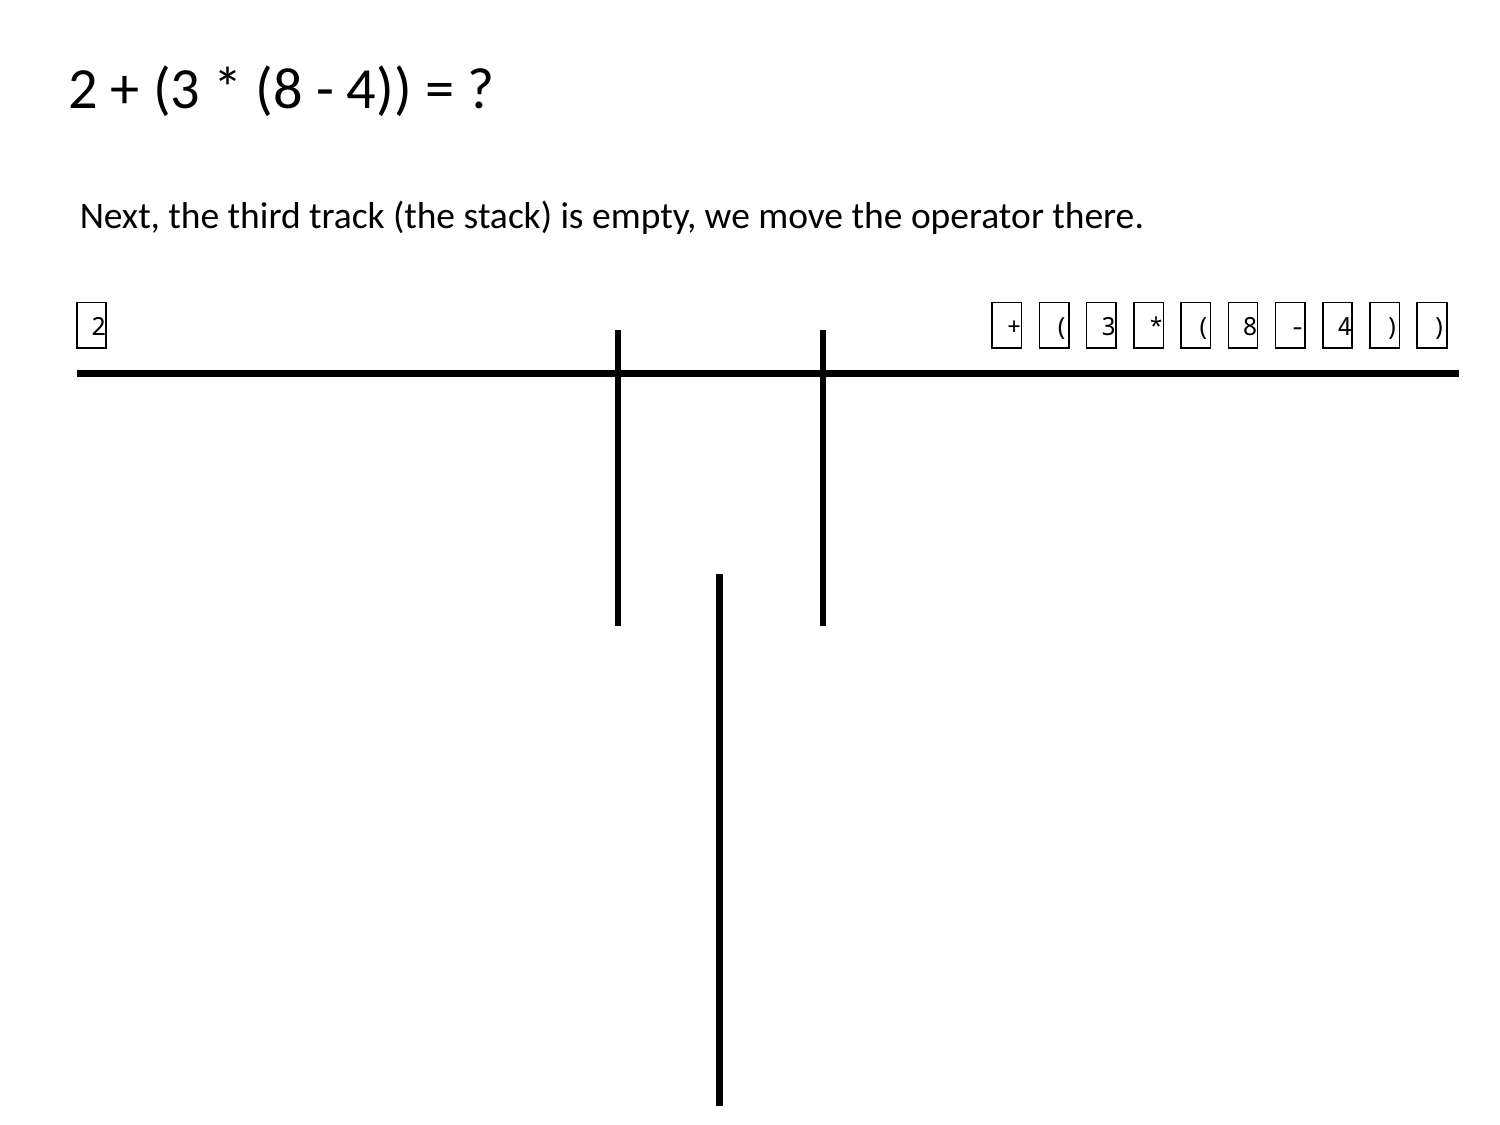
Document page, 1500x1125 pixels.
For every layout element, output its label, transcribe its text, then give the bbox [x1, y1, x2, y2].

text_box + [991, 302, 1022, 349]
text_box * [1133, 302, 1164, 349]
text_box 3 [1086, 302, 1117, 349]
text_box ( [1180, 302, 1211, 349]
text_box 4 [1322, 302, 1353, 349]
text_box 8 [1228, 302, 1258, 349]
text_box ( [1039, 302, 1069, 349]
text_box - [1275, 302, 1306, 349]
text_box Next, the third track (the stack) is empty, we move the operator there. [64, 183, 1353, 244]
text_box ) [1370, 302, 1400, 349]
text_box 2 + (3 * (8 - 4)) = ? [53, 42, 1057, 129]
text_box 2 [76, 302, 107, 349]
text_box ) [1417, 302, 1447, 349]
